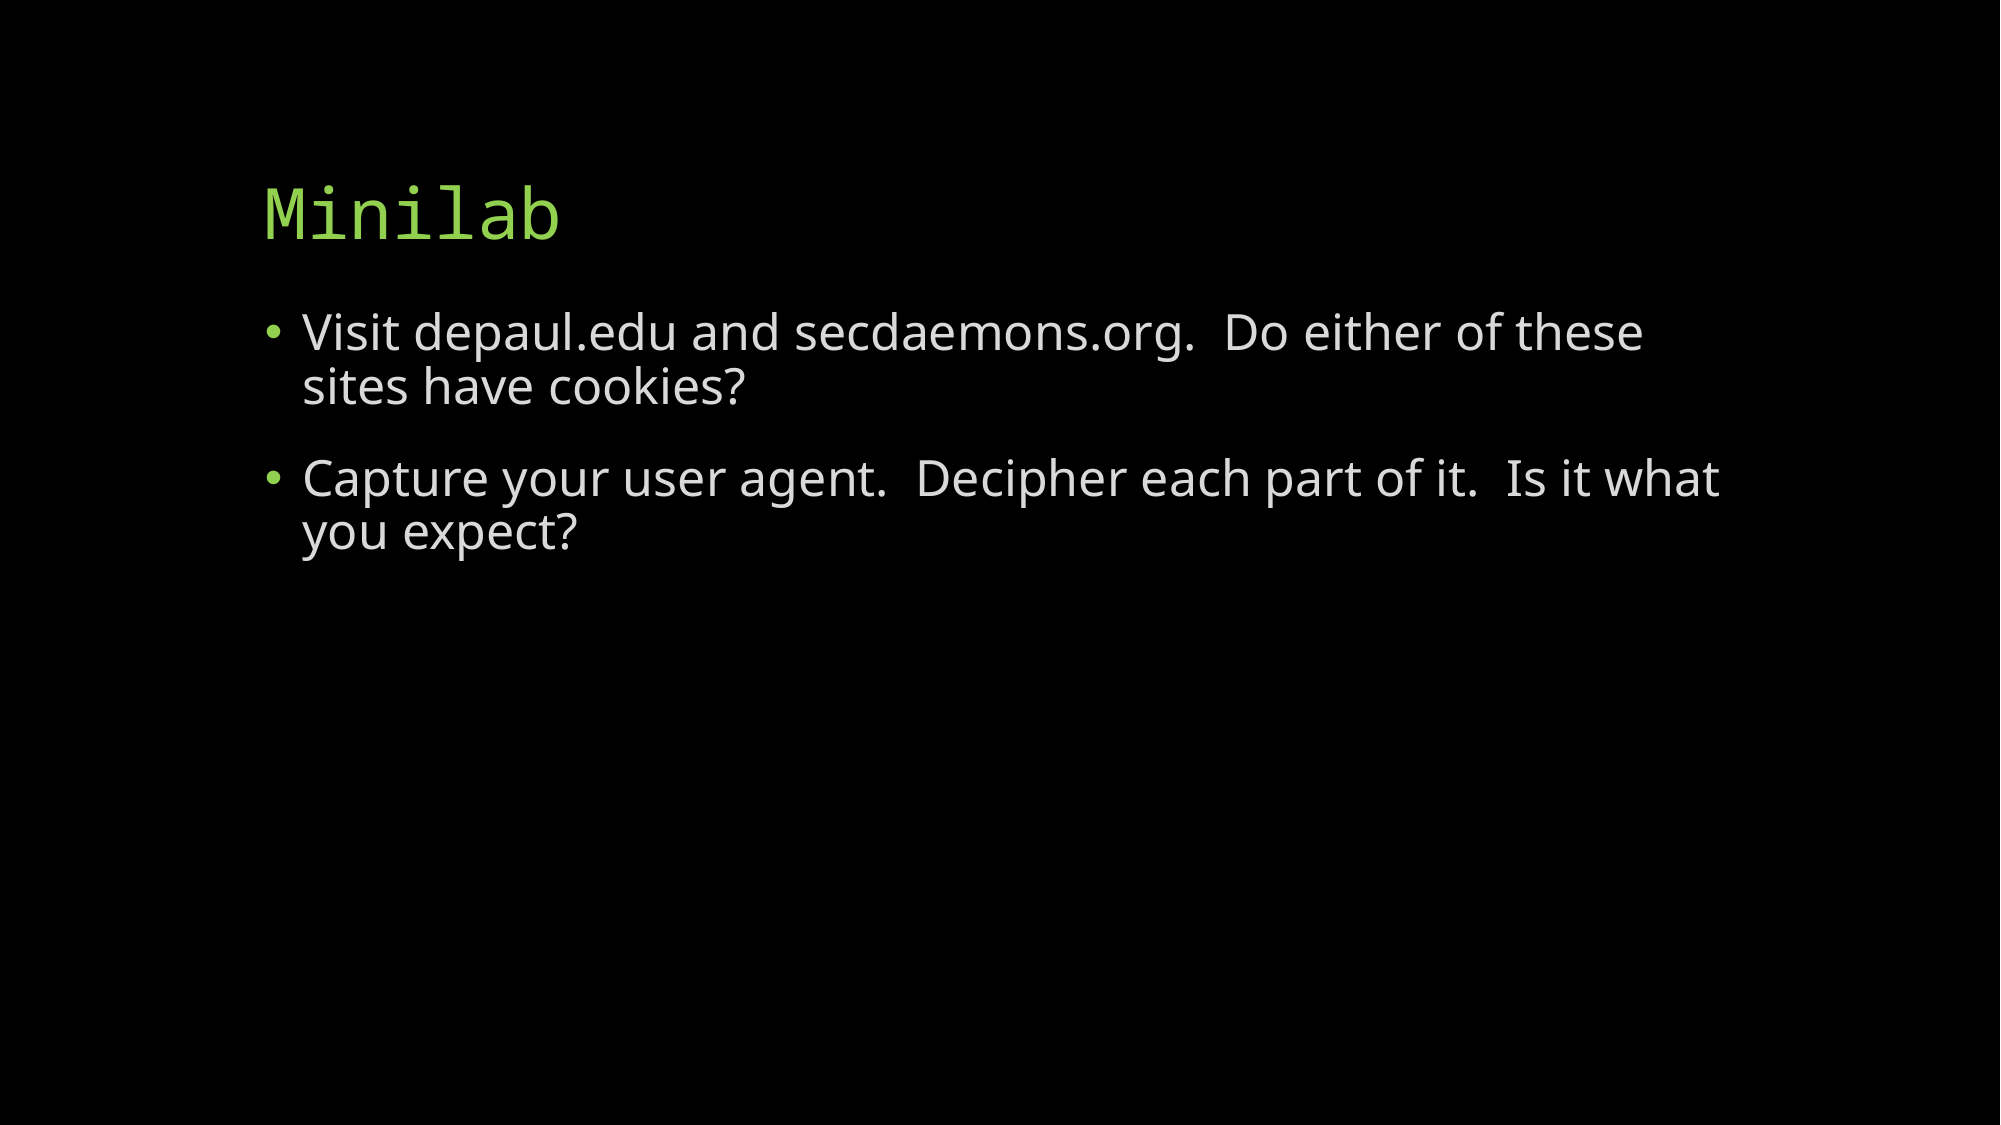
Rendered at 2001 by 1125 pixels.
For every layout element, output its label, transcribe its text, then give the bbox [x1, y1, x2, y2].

title Minilab [249, 75, 1750, 263]
list Visit depaul.edu and secdaemons.org. Do either of these sites have cookies? Capture your user agent. Decipher each part of it. Is it what you expect? [249, 299, 1750, 1000]
